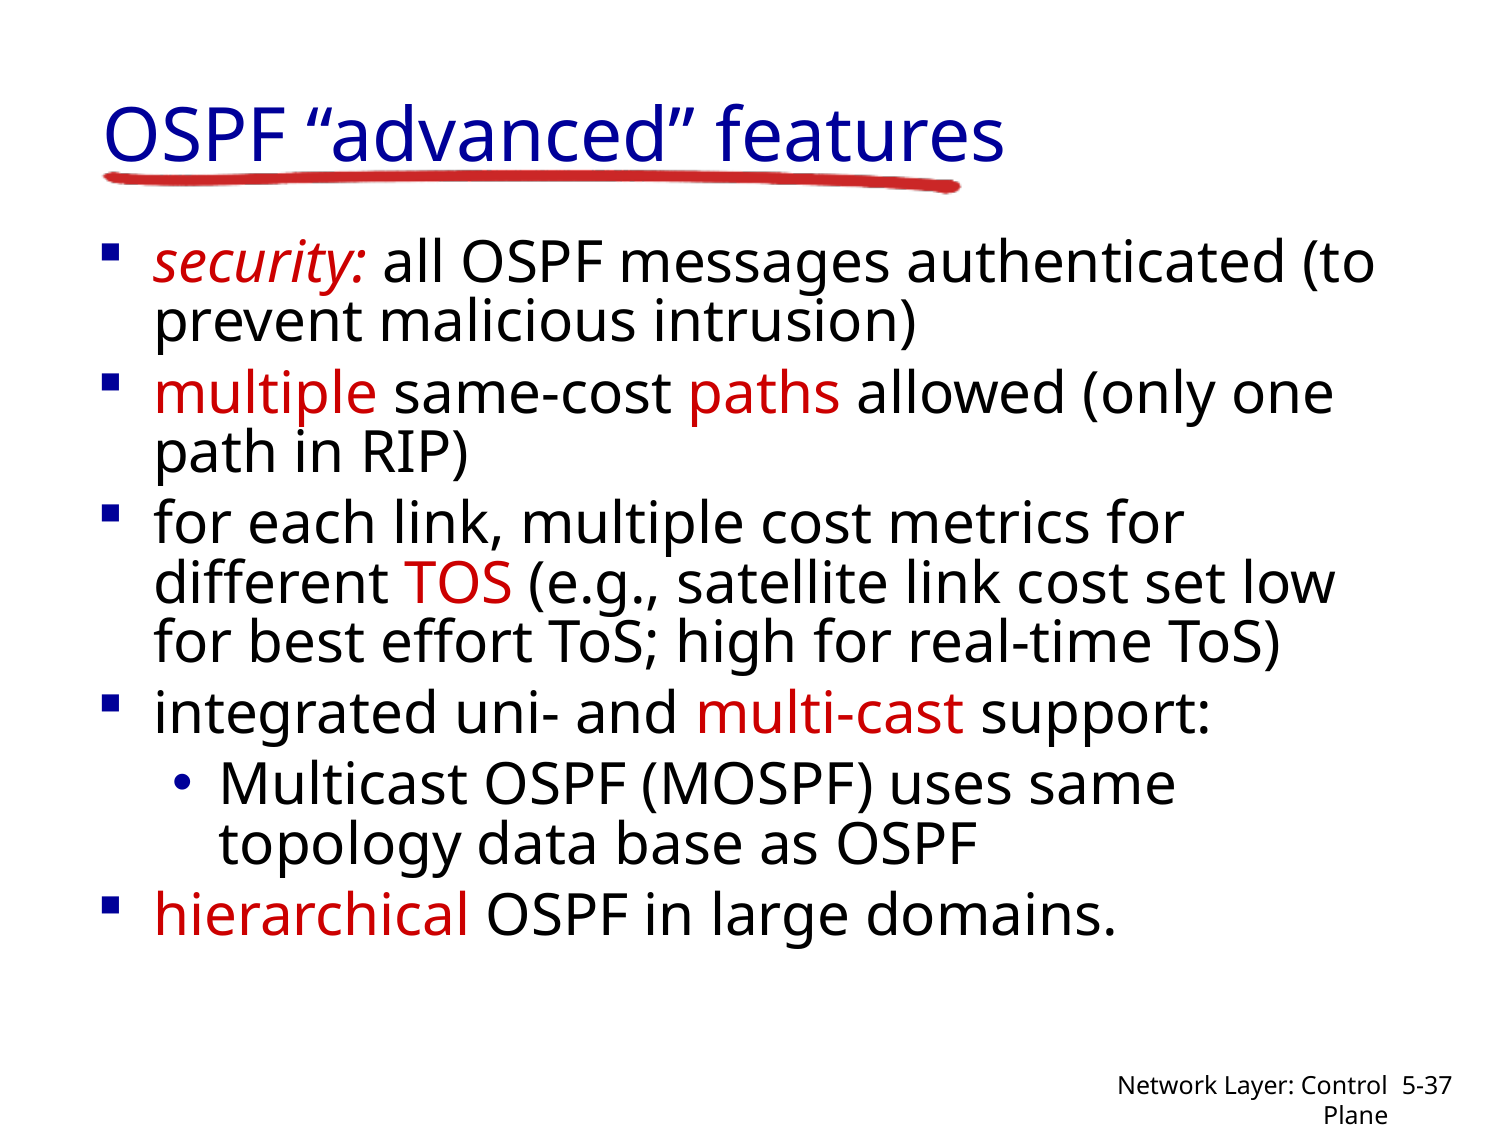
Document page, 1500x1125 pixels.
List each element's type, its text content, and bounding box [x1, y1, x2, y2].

picture [99, 164, 972, 202]
footer Network Layer: Control Plane [1045, 1062, 1404, 1102]
slide_number 5- [1387, 1062, 1478, 1107]
list security: all OSPF messages authenticated (to prevent malicious intrusion) multiple same-cost paths allowed (only one path in RIP) for each link, multiple cost metrics for different TOS (e.g., satellite link cost set low for best effort ToS; high for real-time ToS) integrated uni- and multi-cast support: Multicast OSPF (MOSPF) uses same topology data base as OSPF hierarchical OSPF in large domains. [82, 227, 1432, 1028]
title OSPF “advanced” features [87, 37, 1363, 225]
